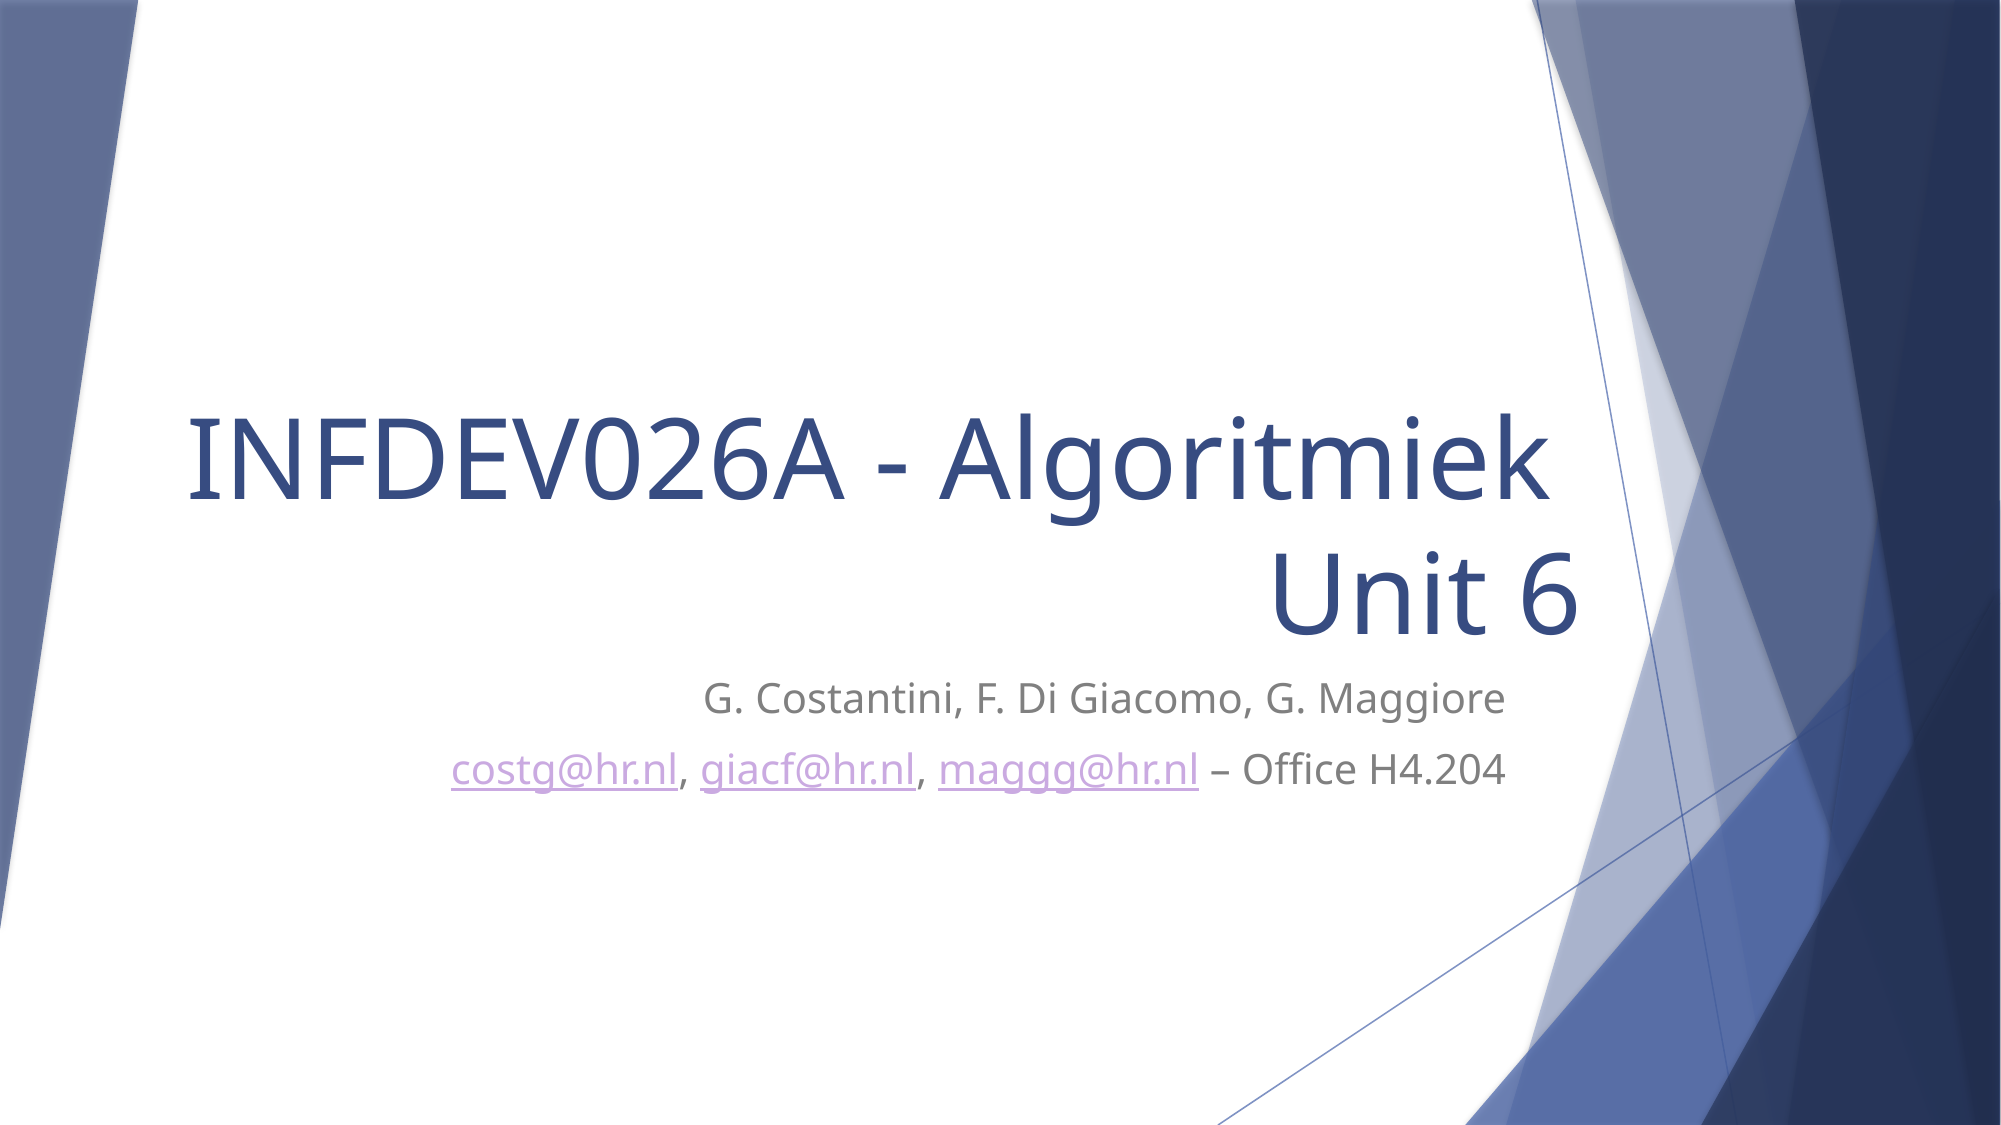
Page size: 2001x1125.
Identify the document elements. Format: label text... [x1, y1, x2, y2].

subtitle G. Costantini, F. Di Giacomo, G. Maggiore costg@hr.nl, giacf@hr.nl, maggg@hr.nl – Office H4.204 [247, 664, 1522, 845]
title INFDEV026A - Algoritmiek Unit 6 [45, 394, 1597, 665]
